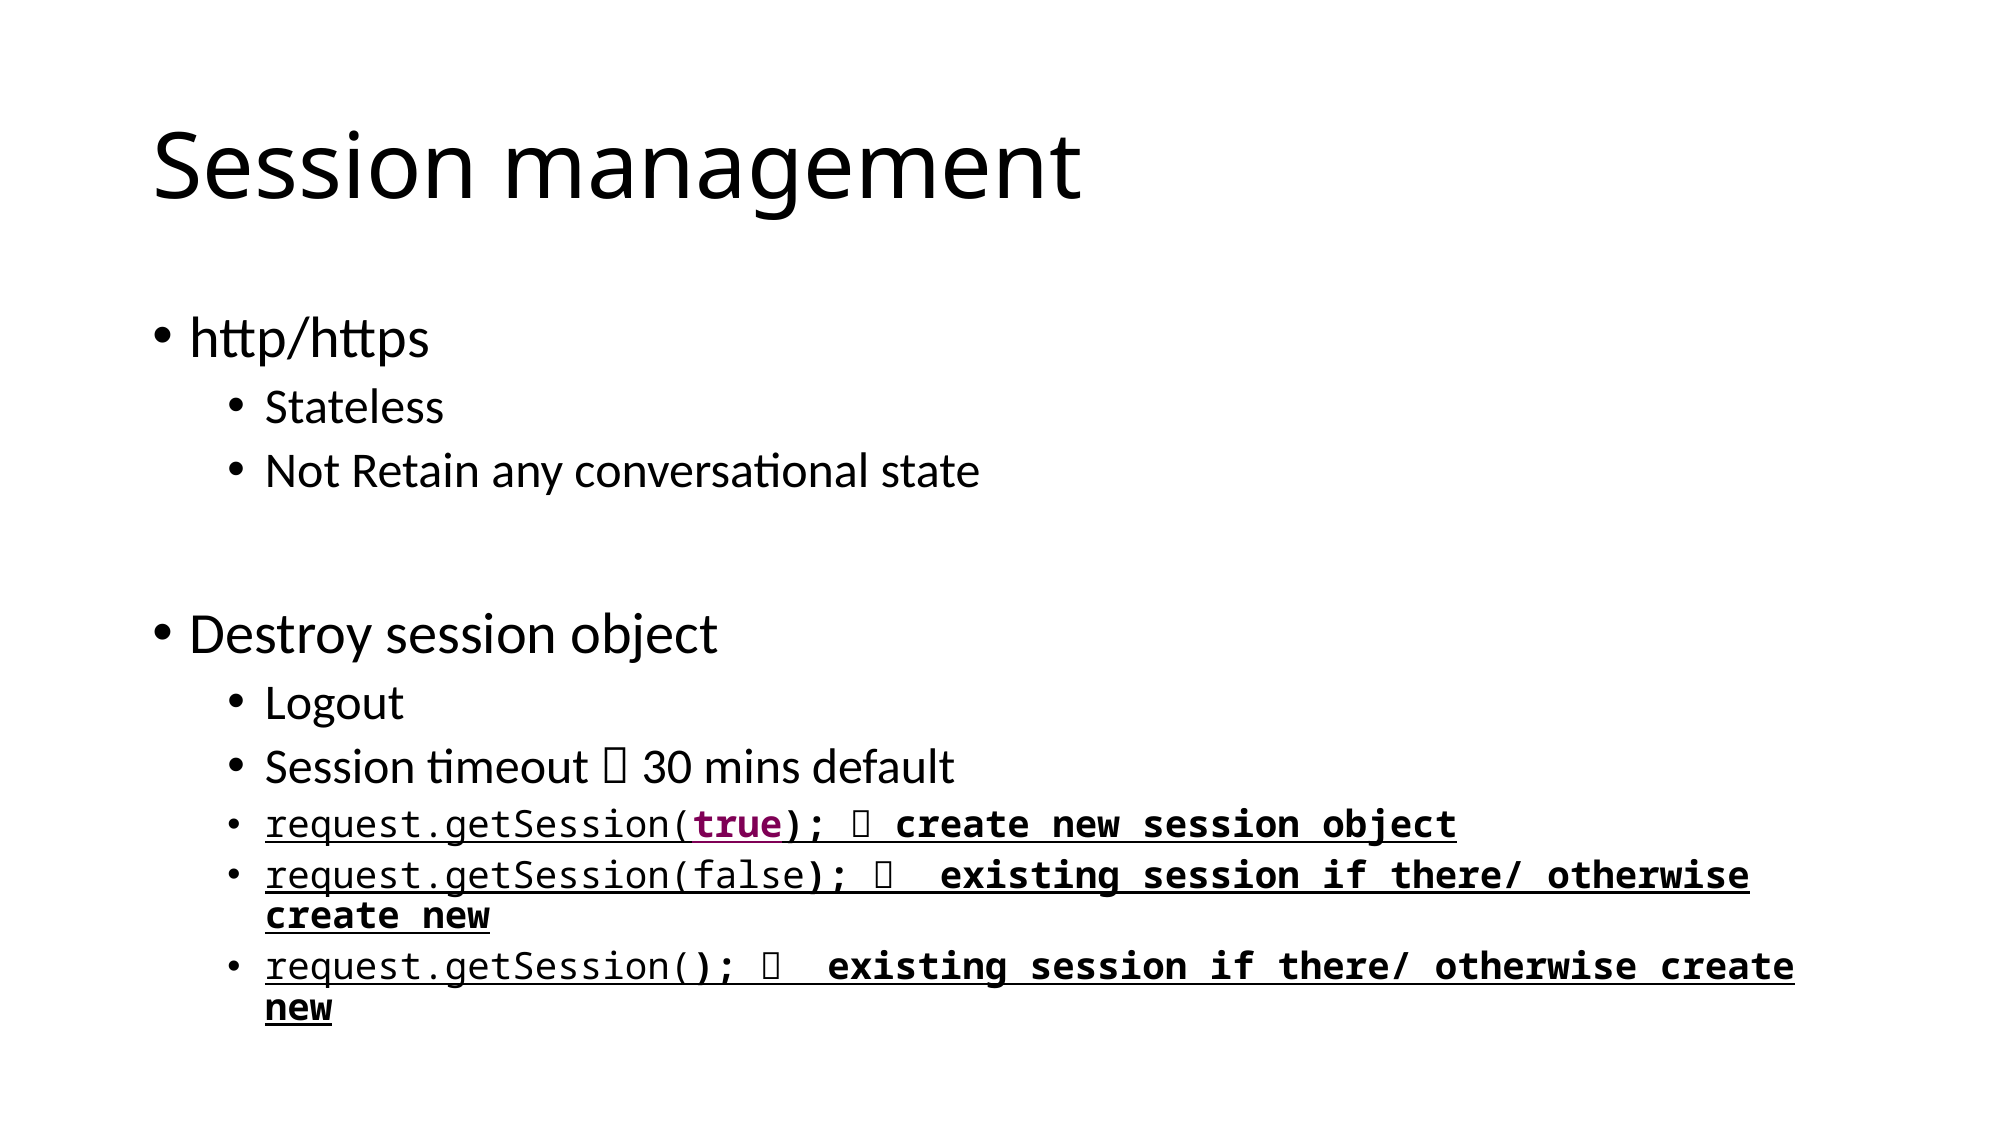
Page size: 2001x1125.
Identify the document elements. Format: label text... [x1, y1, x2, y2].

title Session management [137, 59, 1863, 278]
list http/https Stateless Not Retain any conversational state Destroy session object Logout Session timeout  30 mins default request.getSession(true);  create new session object request.getSession(false);  existing session if there/ otherwise create new request.getSession();  existing session if there/ otherwise create new [137, 299, 1863, 1014]
